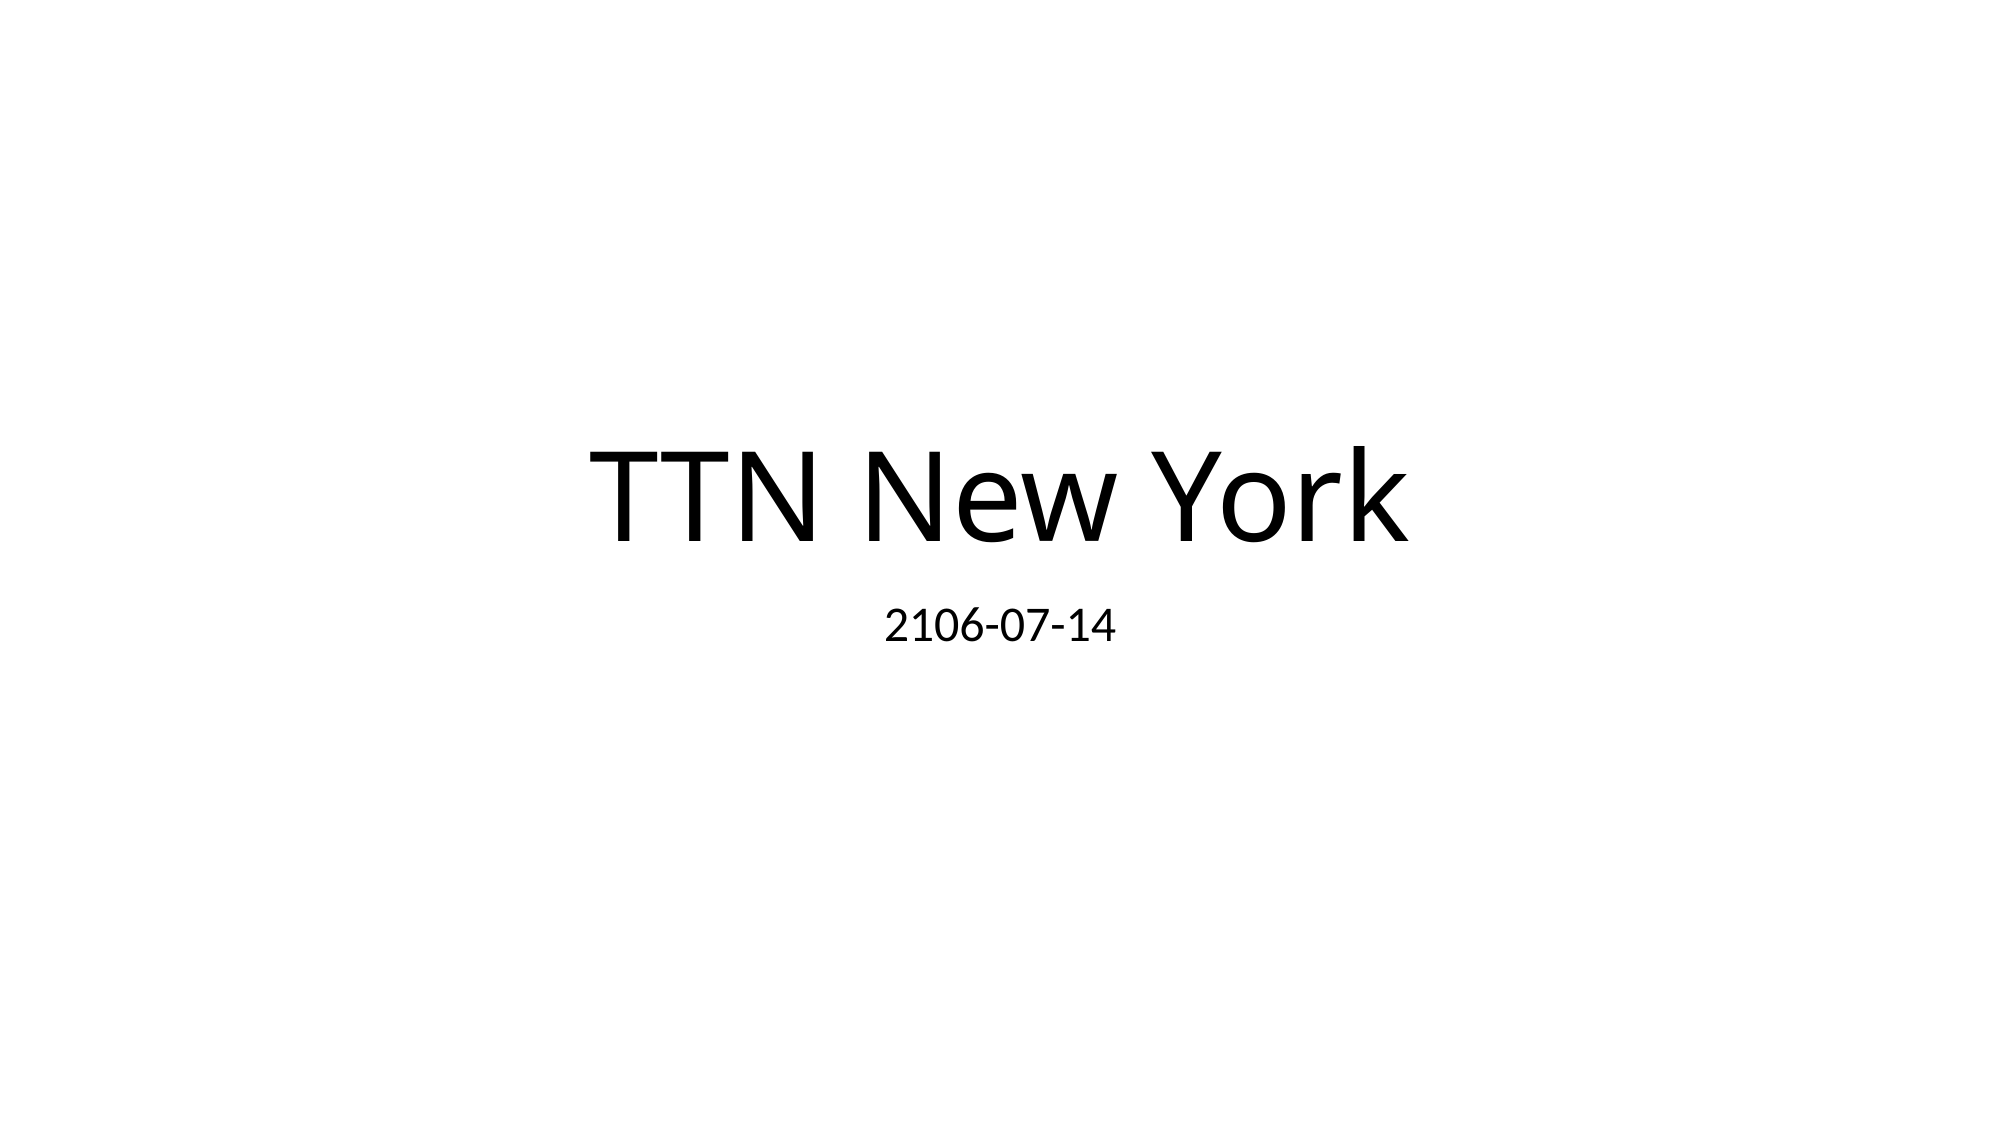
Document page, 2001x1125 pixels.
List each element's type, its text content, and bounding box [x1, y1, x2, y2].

subtitle 2106-07-14 [249, 590, 1750, 863]
title TTN New York [249, 184, 1750, 576]
